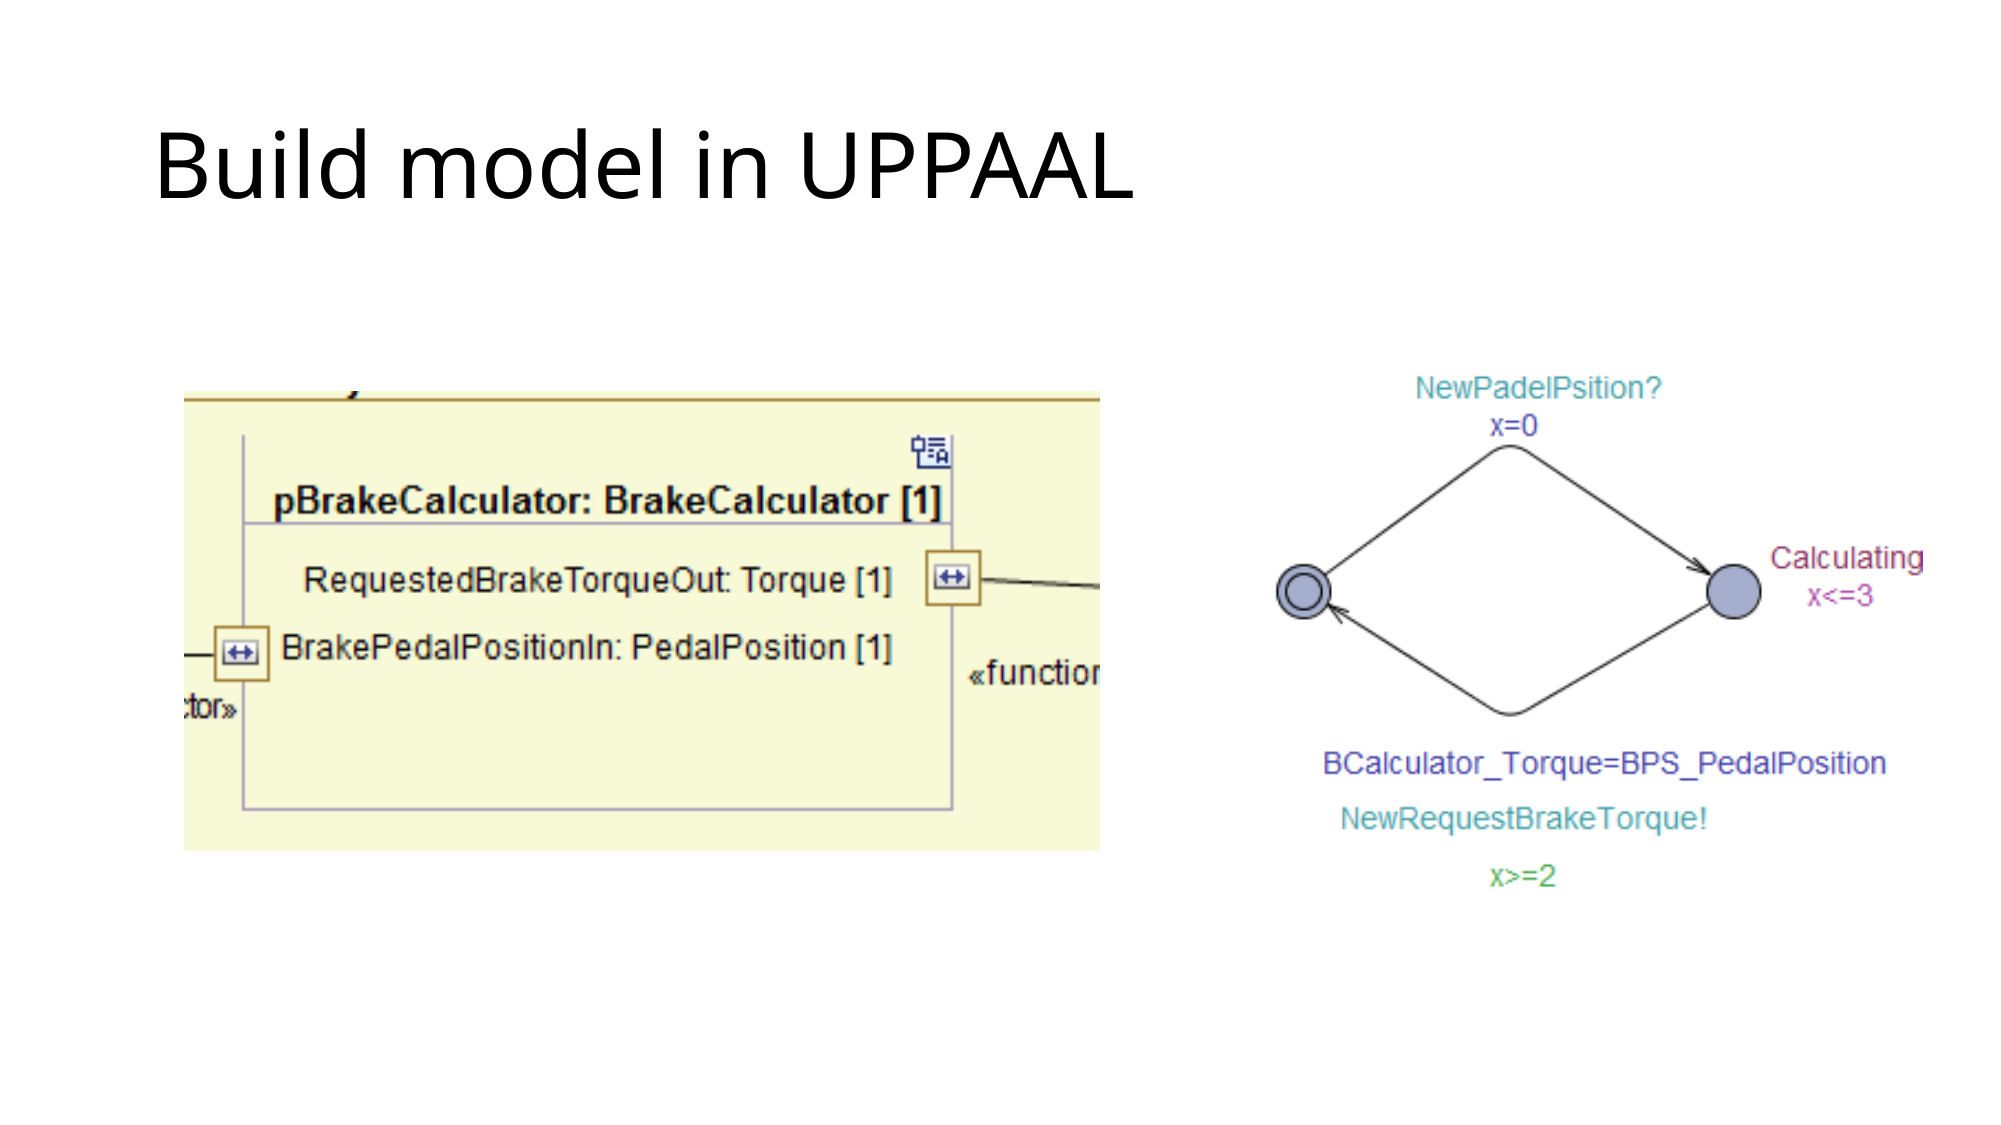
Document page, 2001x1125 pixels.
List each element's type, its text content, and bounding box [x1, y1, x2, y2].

picture [184, 391, 1100, 851]
picture [1235, 324, 1923, 907]
title Build model in UPPAAL [137, 59, 1863, 278]
